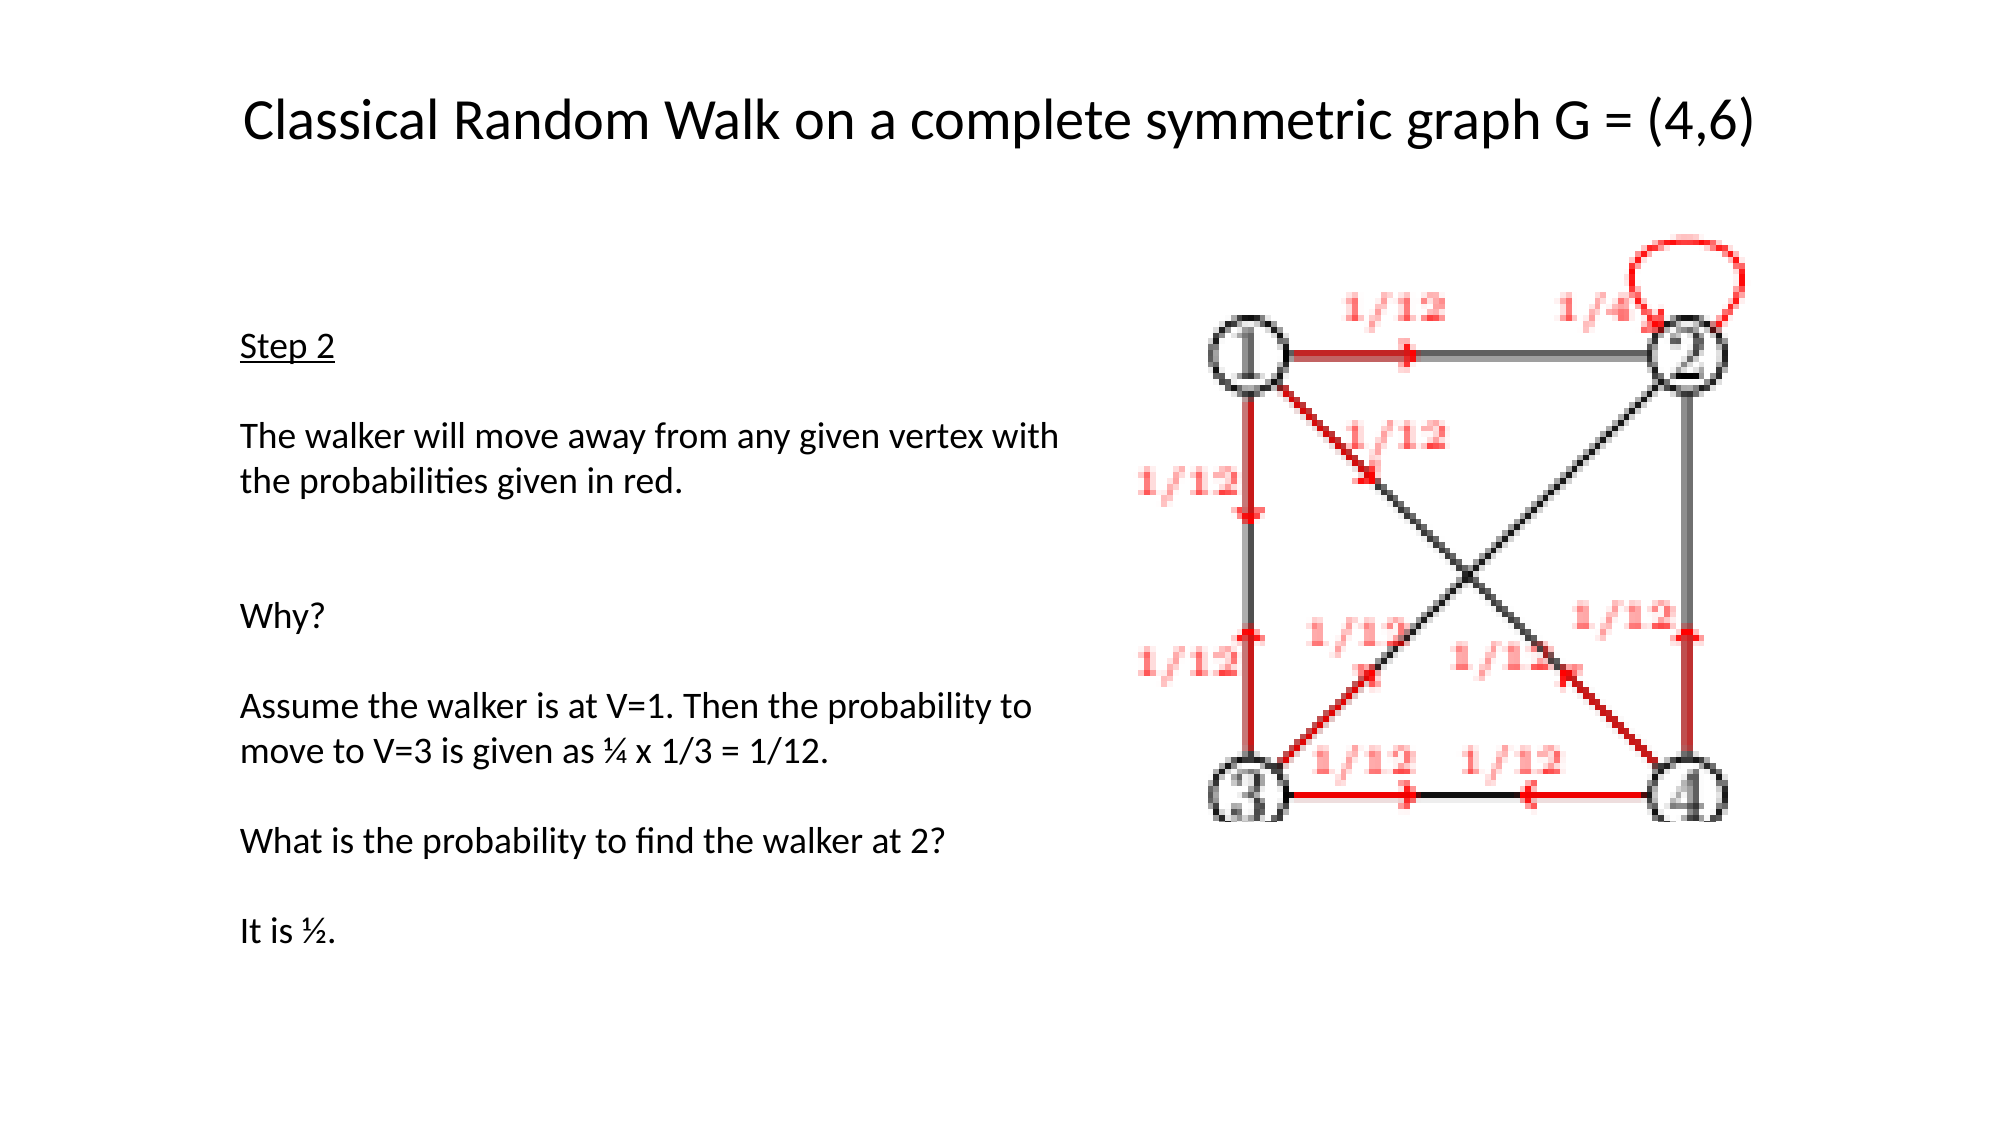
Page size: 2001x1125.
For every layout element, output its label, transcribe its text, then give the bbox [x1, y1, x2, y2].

picture [1110, 211, 1821, 822]
text_box Classical Random Walk on a complete symmetric graph G = (4,6) [225, 73, 1775, 159]
text_box Step 2 The walker will move away from any given vertex with the probabilities given in red. Why? Assume the walker is at V=1. Then the probability to move to V=3 is given as ¼ x 1/3 = 1/12. What is the probability to find the walker at 2? It is ½. [224, 313, 1081, 959]
